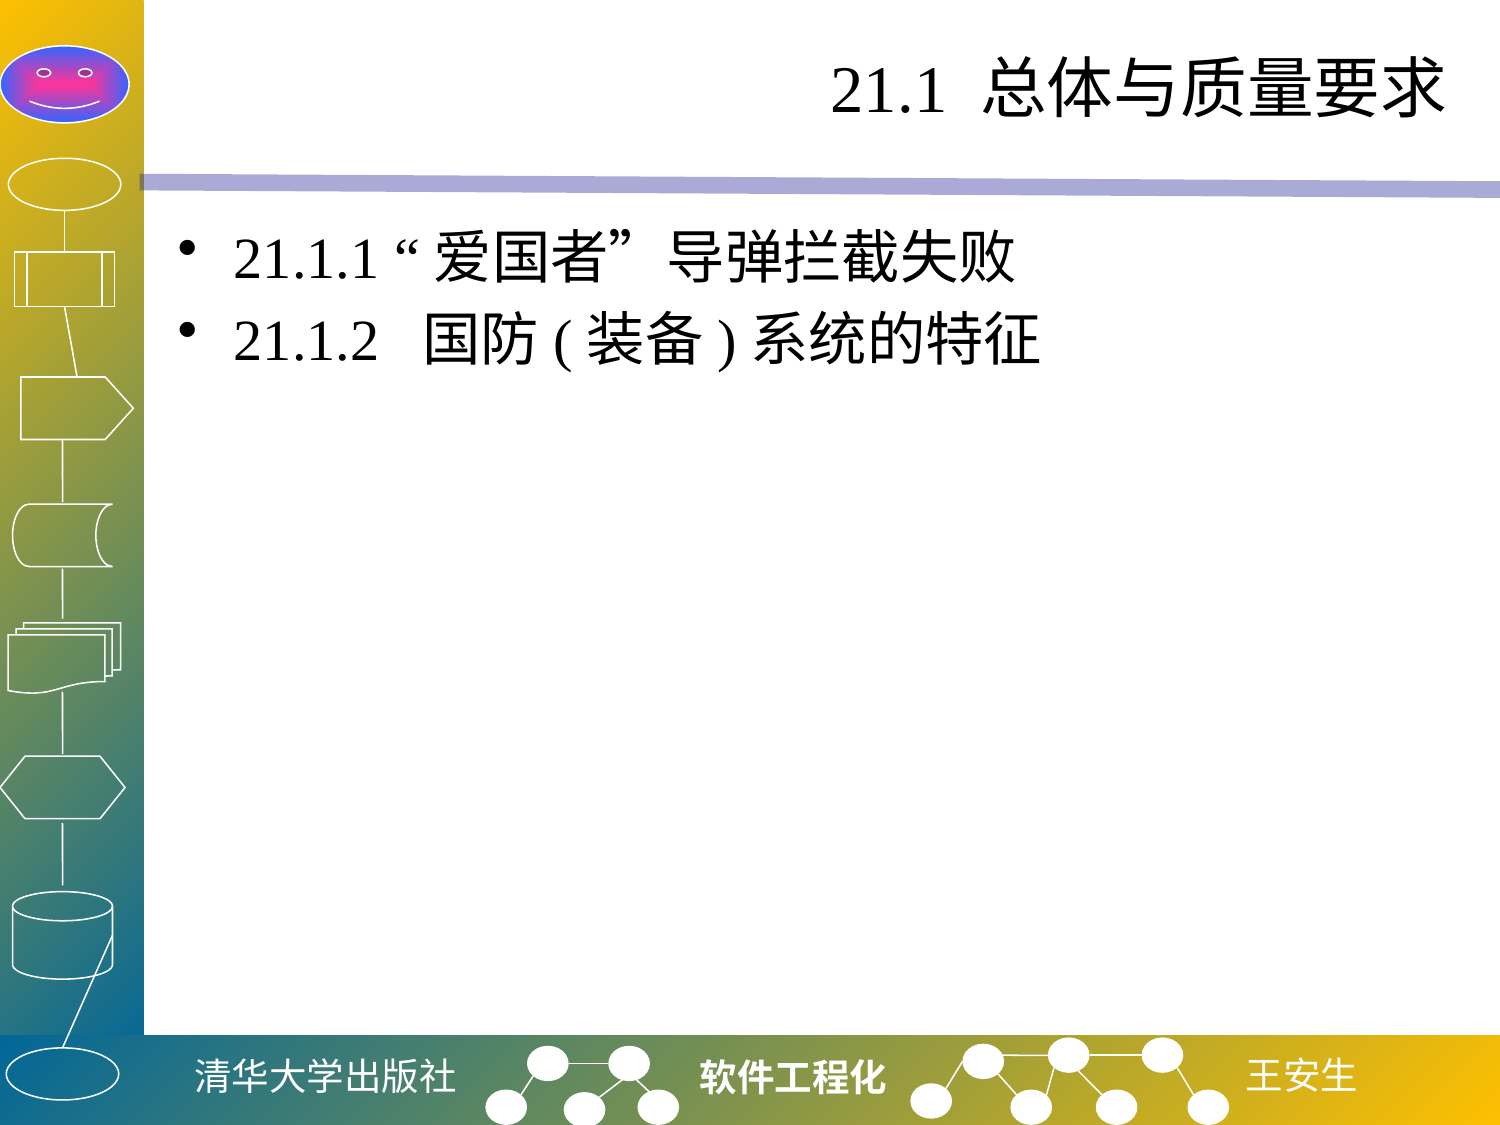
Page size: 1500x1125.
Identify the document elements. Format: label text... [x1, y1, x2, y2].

title 21.1 总体与质量要求 [187, 24, 1463, 147]
list 21.1.1 “爱国者”导弹拦截失败 21.1.2 国防(装备)系统的特征 [162, 212, 1476, 1017]
